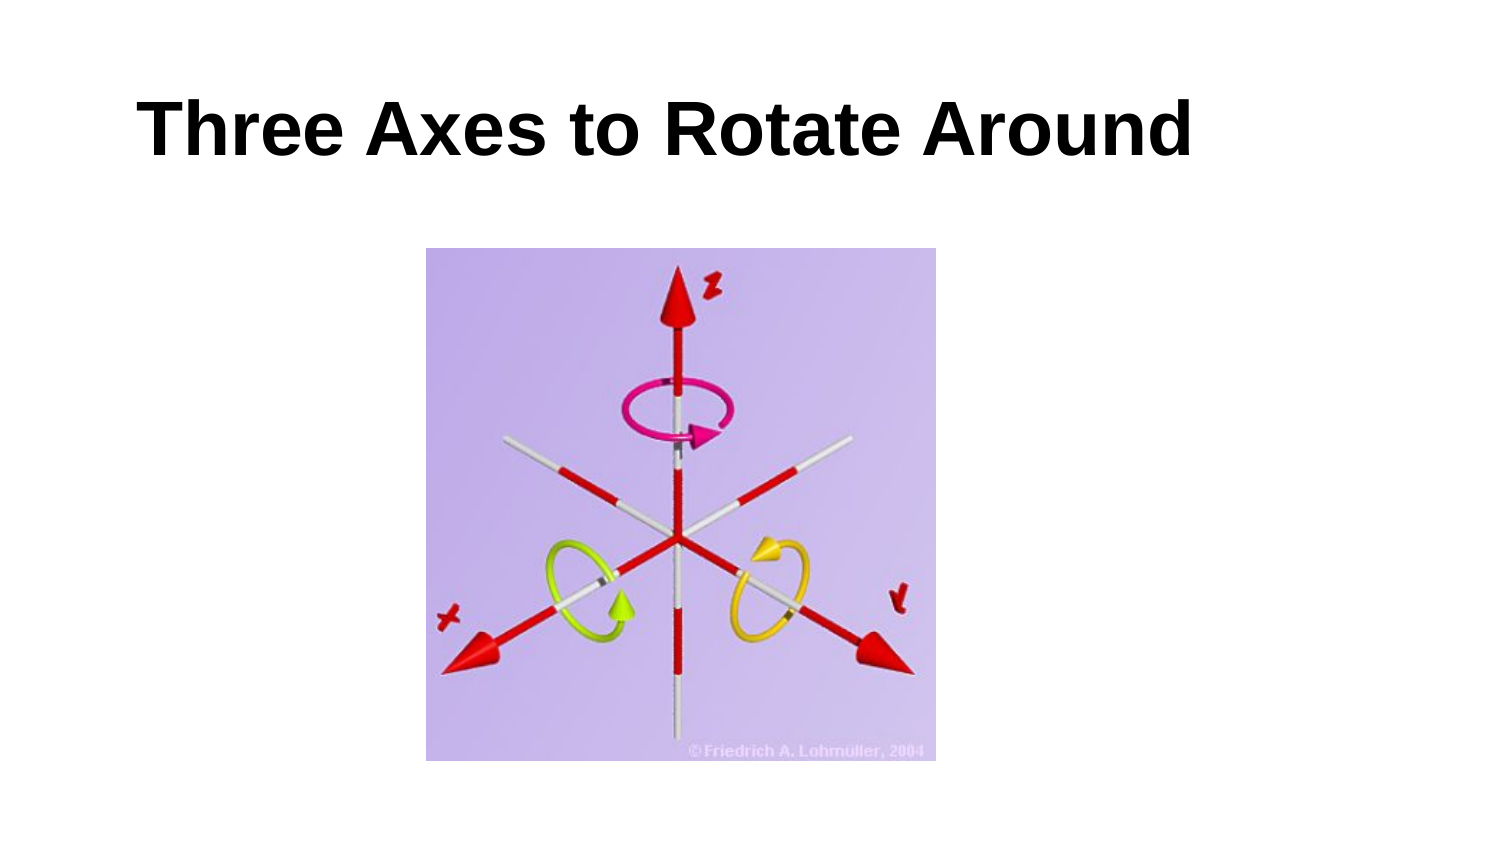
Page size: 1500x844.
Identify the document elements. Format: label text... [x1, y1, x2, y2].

title Three Axes to Rotate Around [42, 37, 1289, 179]
picture [426, 247, 937, 761]
